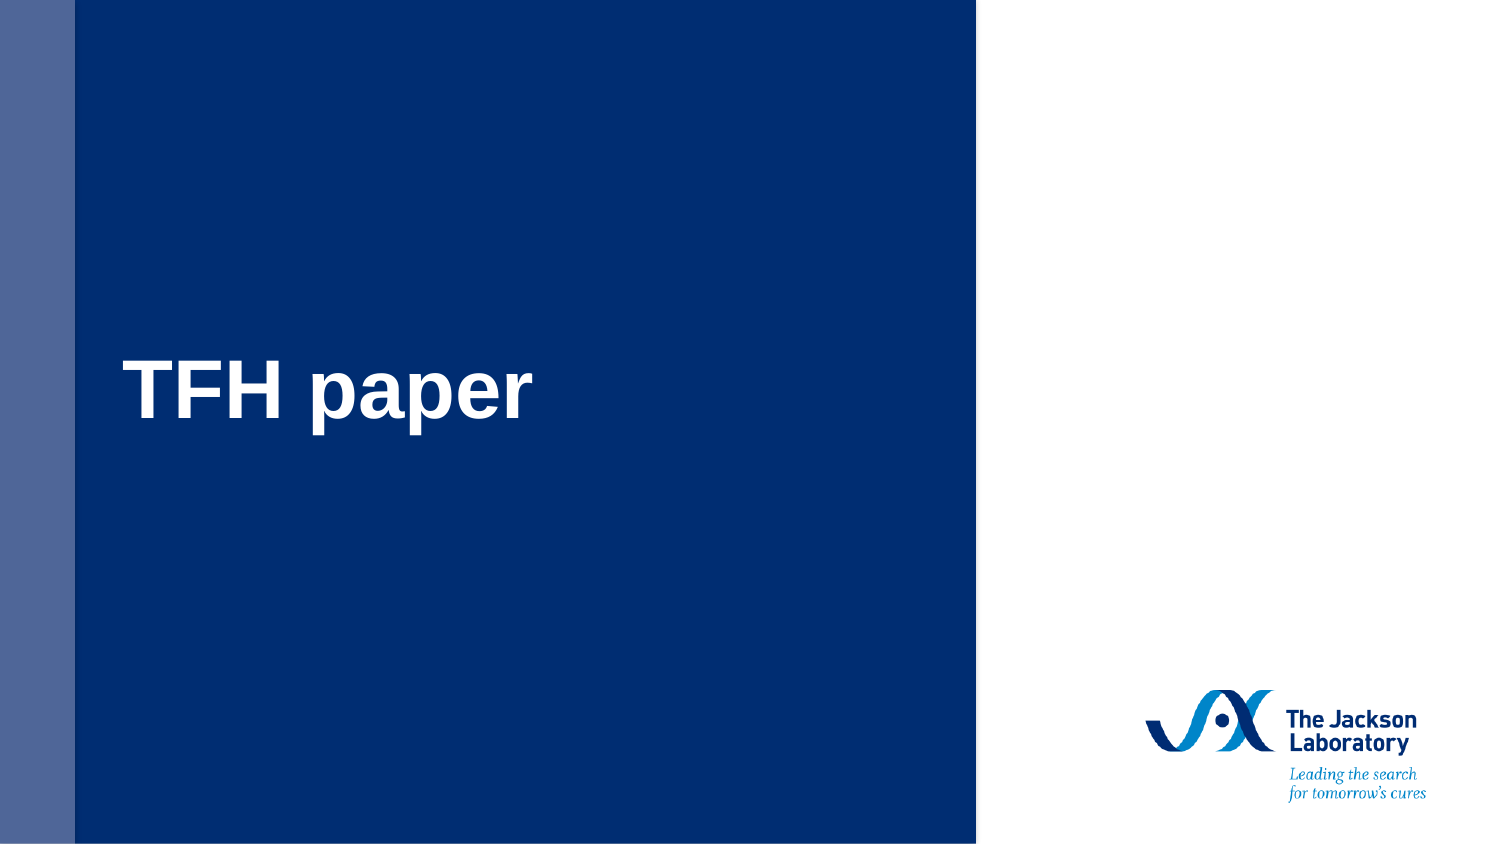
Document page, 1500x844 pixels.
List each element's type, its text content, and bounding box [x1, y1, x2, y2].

title TFH paper [123, 126, 950, 443]
picture [976, 0, 1500, 844]
